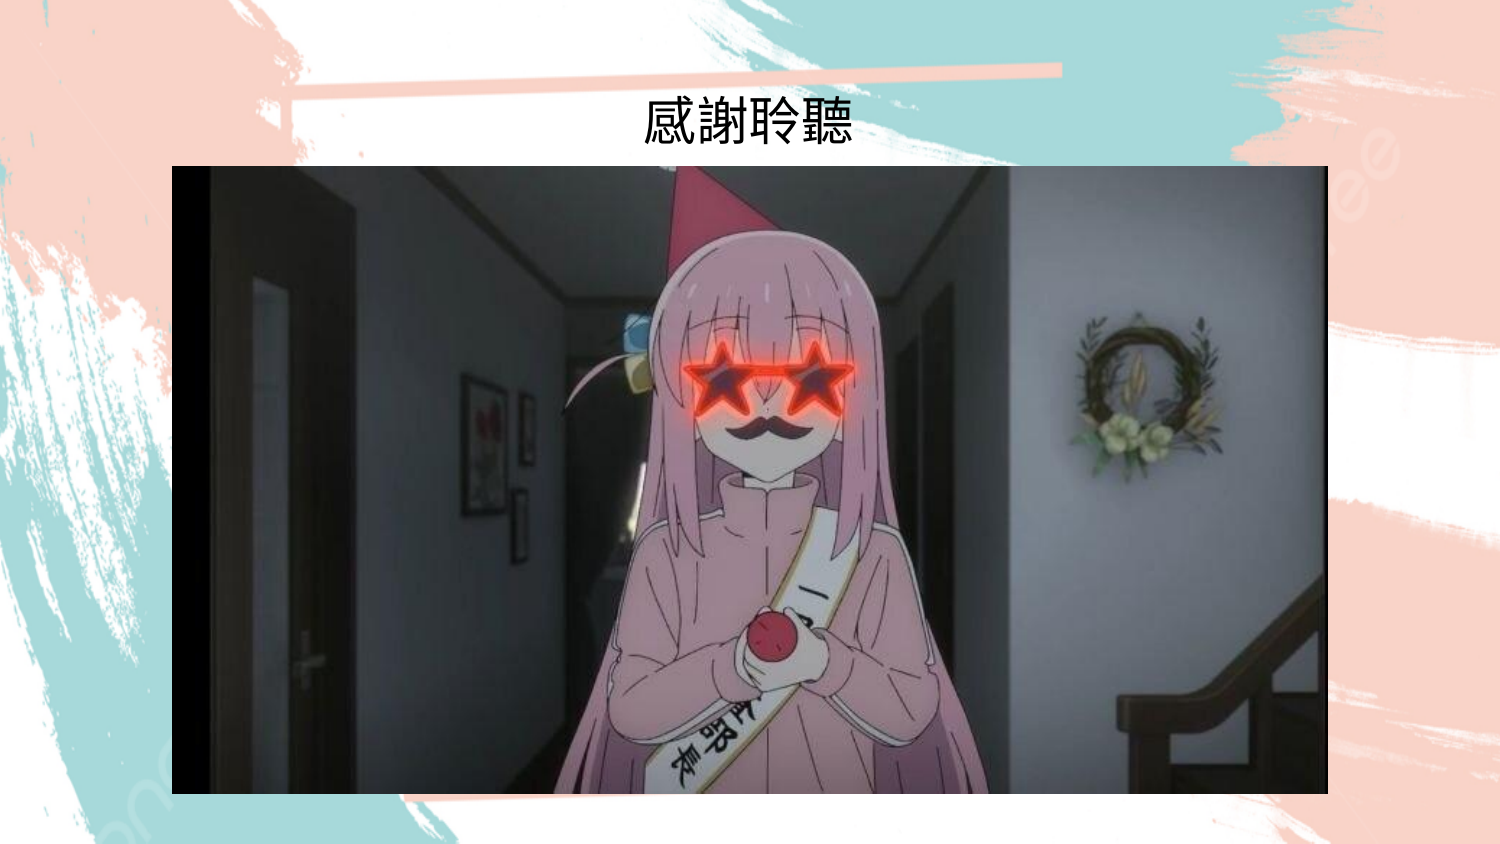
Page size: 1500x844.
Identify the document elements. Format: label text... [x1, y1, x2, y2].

title 感謝聆聽 [628, 72, 872, 165]
picture [0, 0, 1500, 844]
